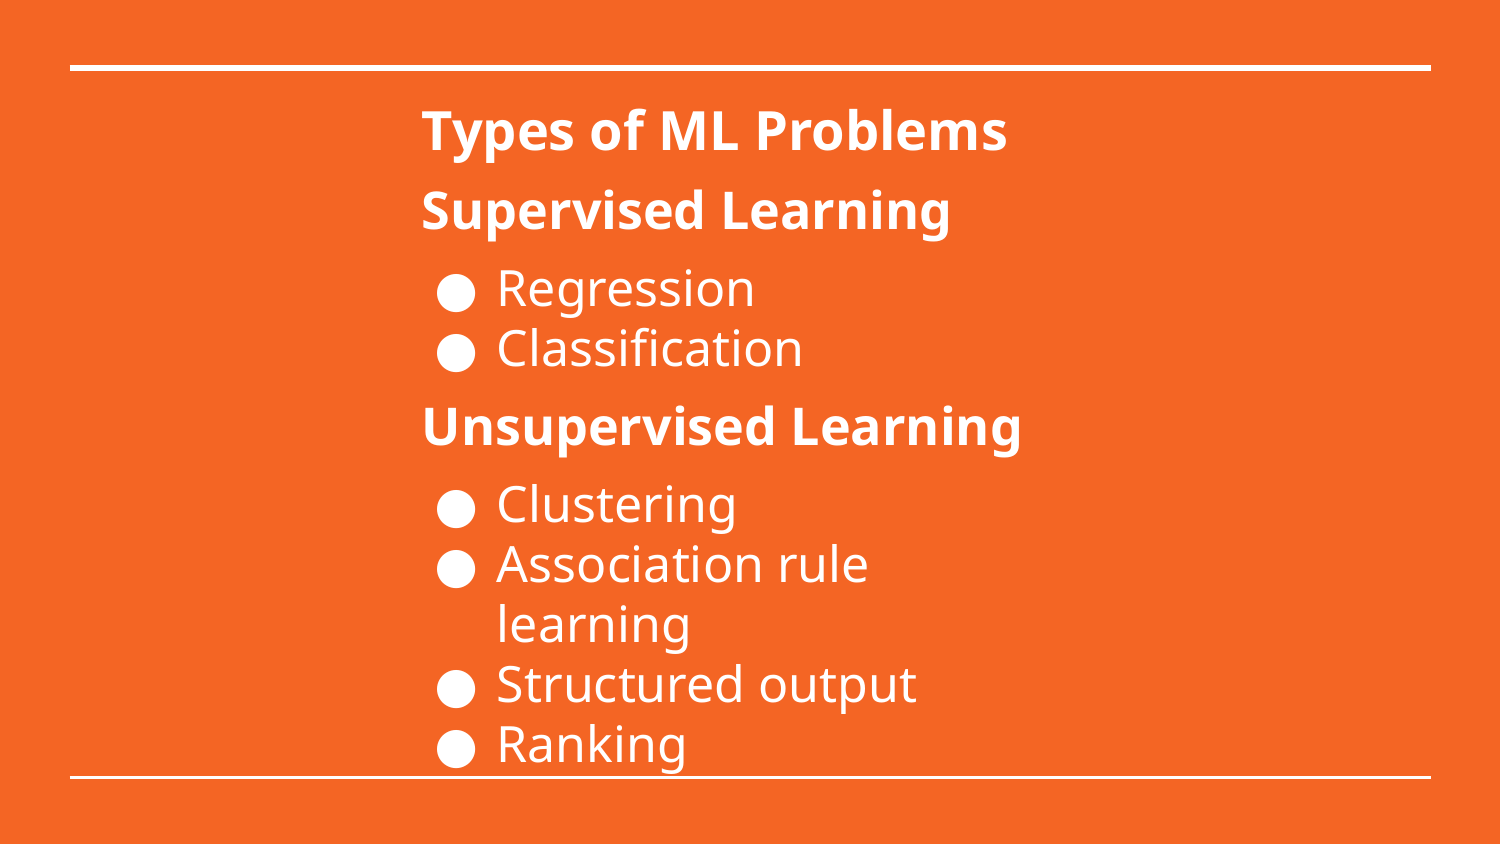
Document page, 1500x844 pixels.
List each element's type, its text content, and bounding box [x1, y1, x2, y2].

title Types of ML Problems Supervised Learning Regression Classification Unsupervised Learning Clustering Association rule learning Structured output Ranking [406, 220, 1093, 649]
